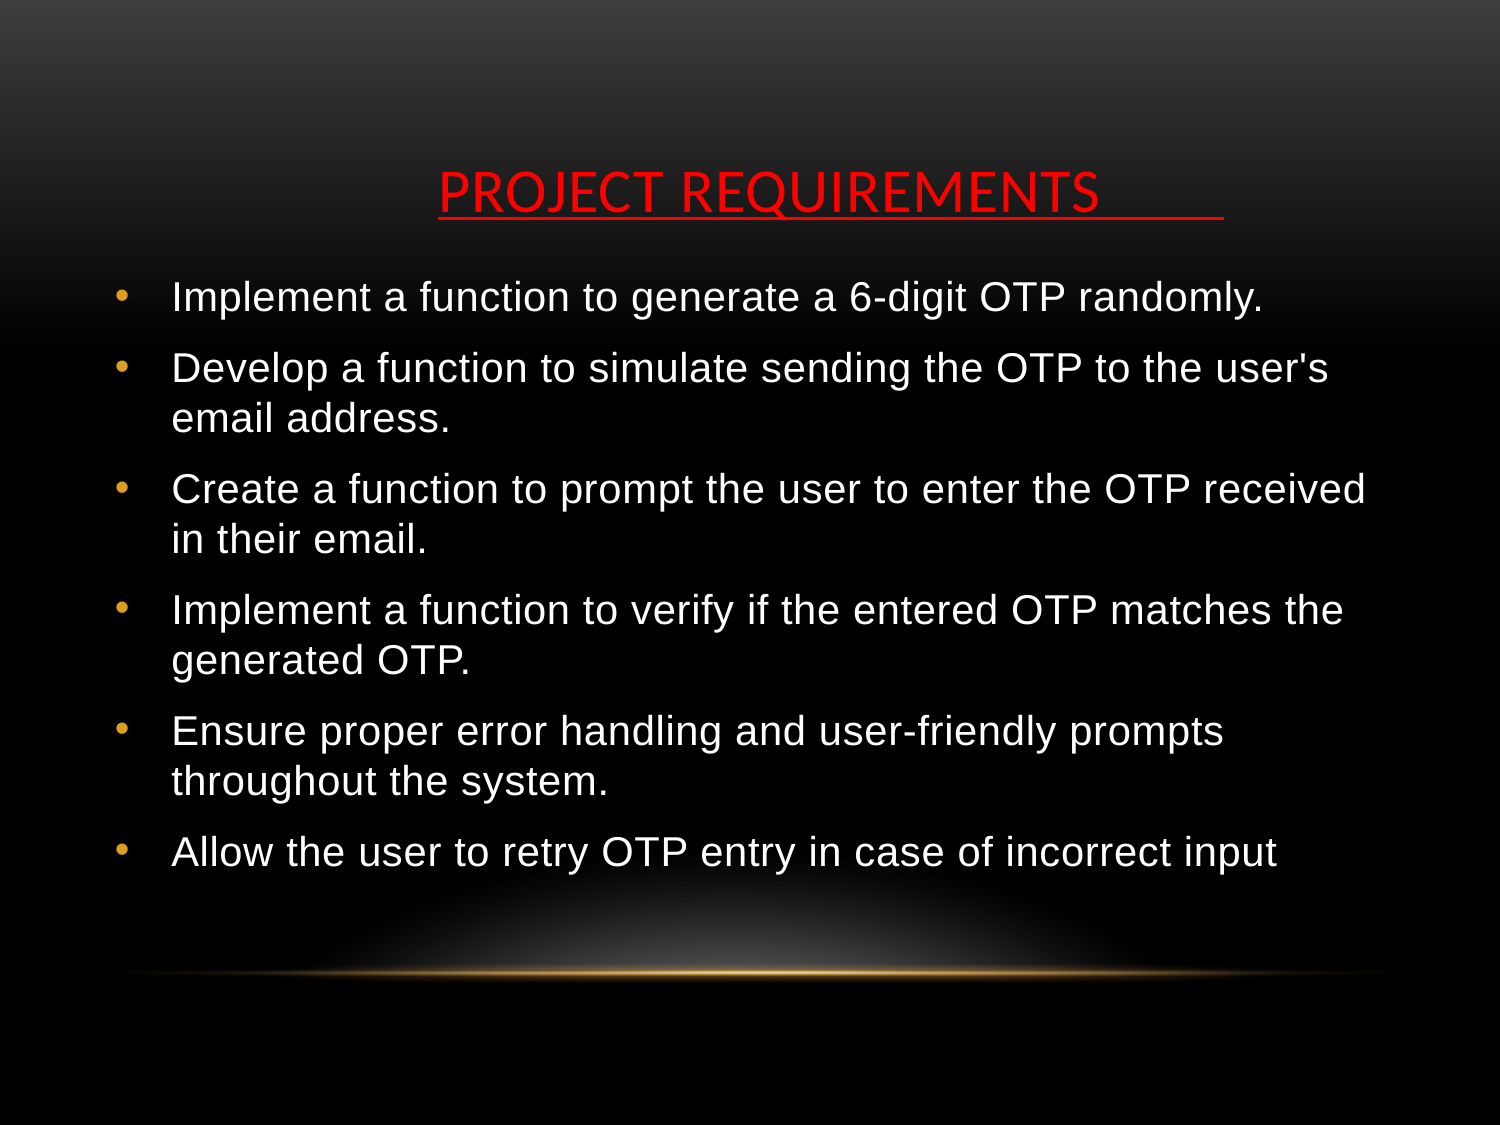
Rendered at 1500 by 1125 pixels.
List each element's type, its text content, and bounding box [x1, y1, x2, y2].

picture [0, 0, 1500, 1125]
title PROJECT REQUIREMENTS [24, 50, 1400, 233]
list Implement a function to generate a 6-digit OTP randomly. Develop a function to simulate sending the OTP to the user's email address. Create a function to prompt the user to enter the OTP received in their email. Implement a function to verify if the entered OTP matches the generated OTP. Ensure proper error handling and user-friendly prompts throughout the system. Allow the user to retry OTP entry in case of incorrect input [99, 262, 1400, 938]
